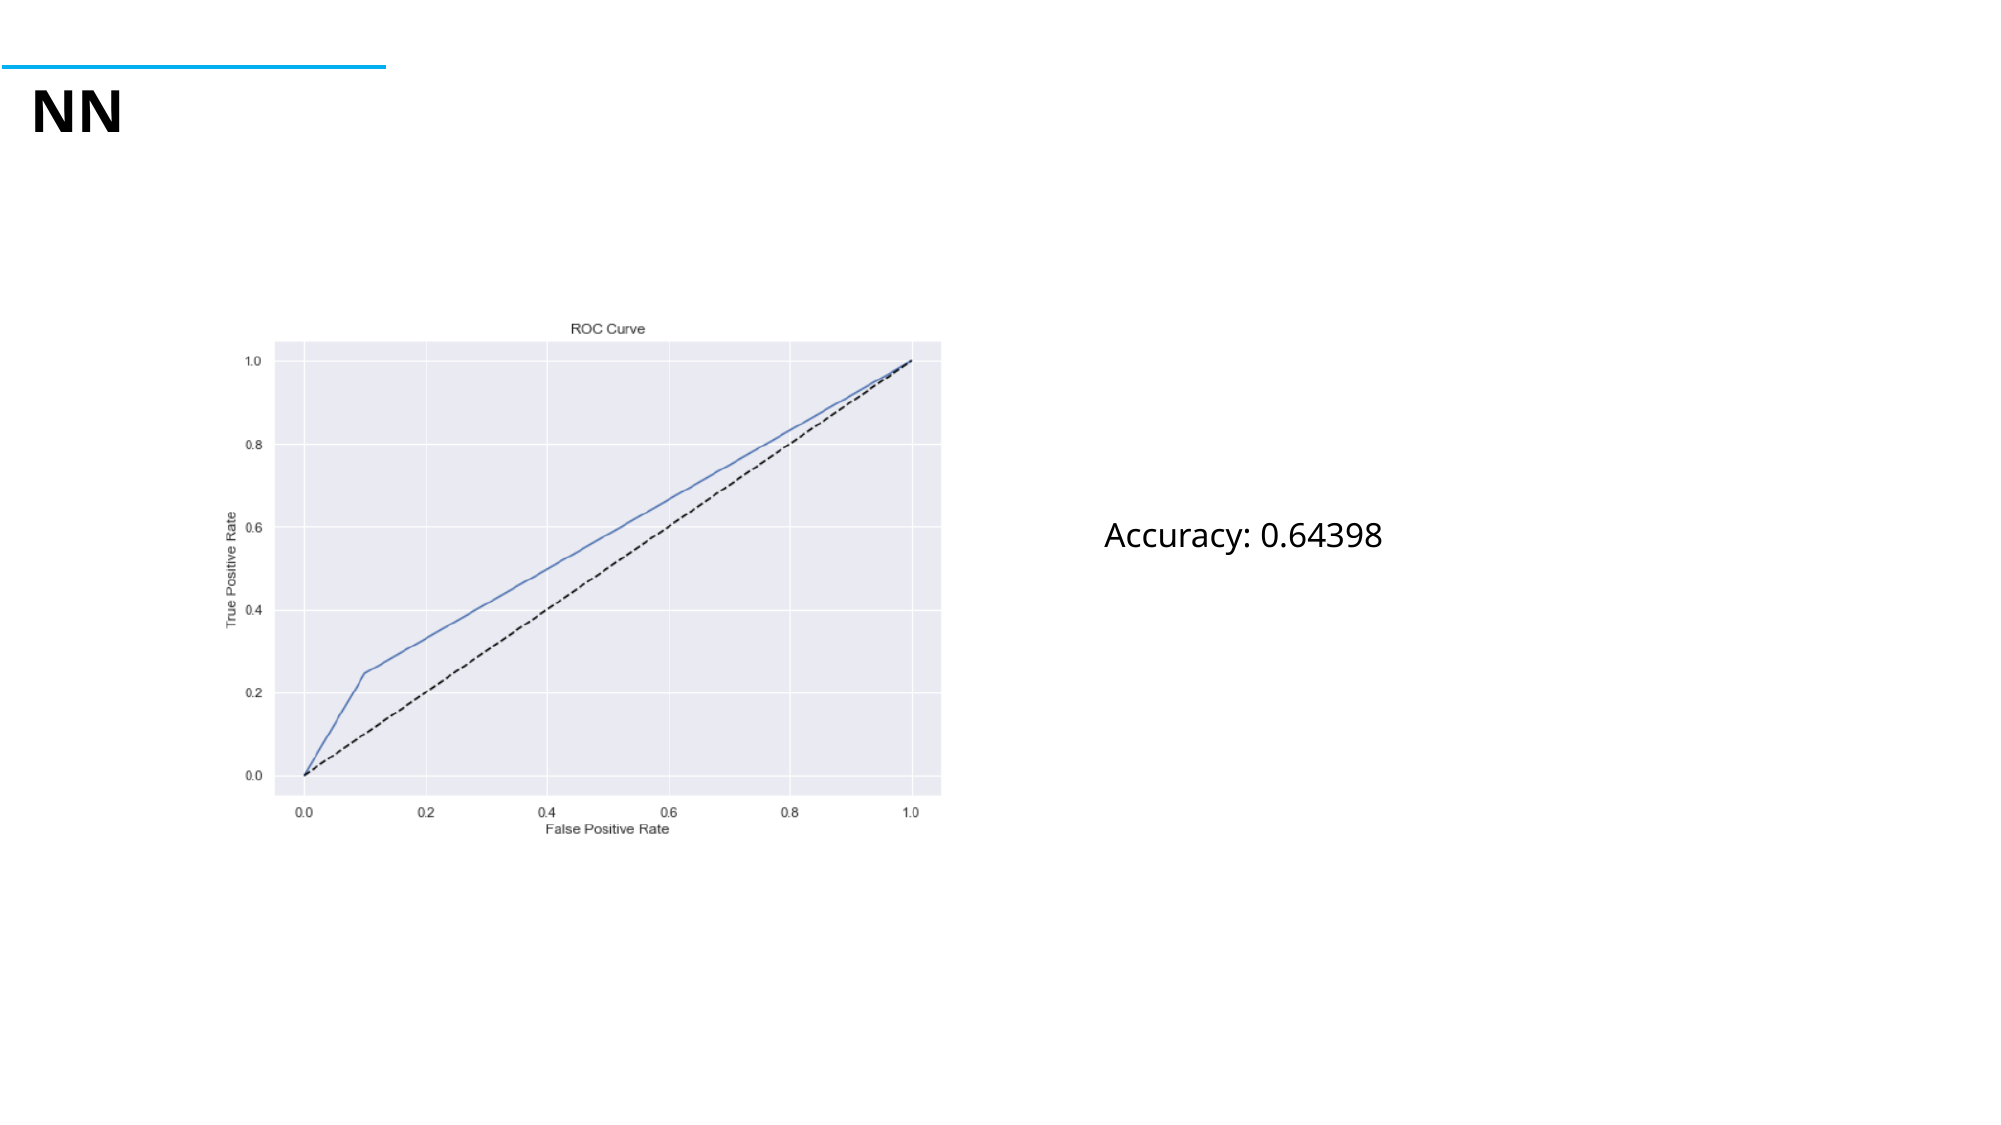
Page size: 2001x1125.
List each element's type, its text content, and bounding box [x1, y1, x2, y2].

picture [205, 313, 980, 847]
text_box Accuracy: 0.64398 [1089, 506, 1530, 562]
text_box NN [15, 68, 140, 152]
